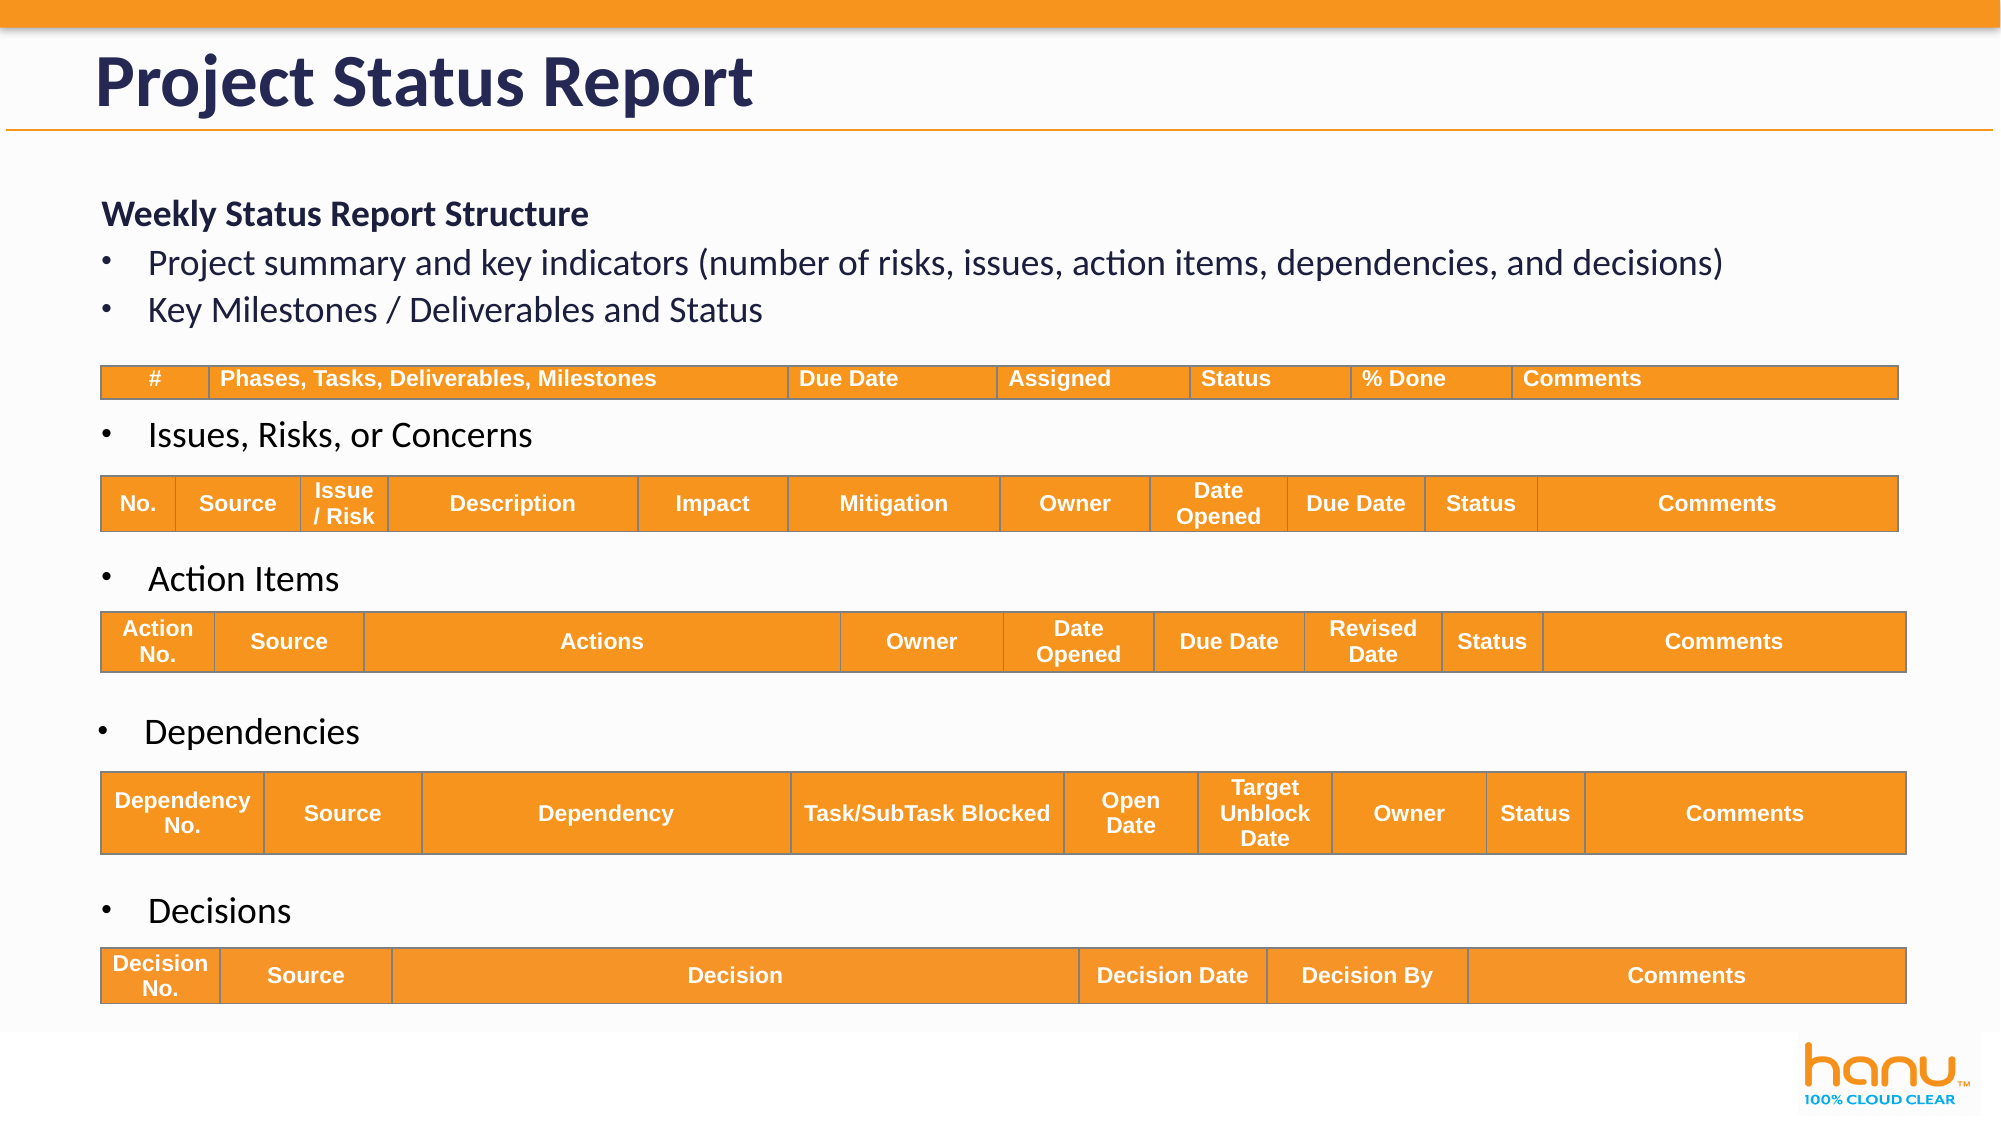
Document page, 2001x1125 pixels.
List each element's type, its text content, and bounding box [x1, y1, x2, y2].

table_header Status [1426, 477, 1537, 531]
table_header Decision No. [102, 949, 219, 1003]
table_header Date Opened [1151, 477, 1287, 531]
table_header Actions [365, 613, 840, 671]
table_header Task/SubTask Blocked [792, 773, 1063, 853]
table_header Source [265, 773, 421, 853]
table_header Target Unblock Date [1199, 773, 1331, 853]
table_header Due Date [1288, 477, 1424, 531]
table_header Comments [1513, 367, 1897, 398]
table_header Decision [393, 949, 1078, 1003]
table_header Open Date [1065, 773, 1197, 853]
text_box Weekly Status Report Structure Project summary and key indicators (number of risks, issues, action items, dependencies, and decisions) Key Milestones / Deliverables and Status [101, 194, 1907, 332]
table_header Dependency No. [102, 773, 263, 853]
picture [1798, 1031, 1981, 1116]
table_header Due Date [789, 367, 996, 398]
table_header Due Date [1155, 613, 1304, 671]
table_header Owner [1001, 477, 1149, 531]
table_header Status [1443, 613, 1542, 671]
text_box Issues, Risks, or Concerns [101, 415, 1907, 456]
text_box Dependencies [97, 711, 1903, 753]
text_box Decisions [101, 891, 1907, 933]
table_header Date Opened [1004, 613, 1153, 671]
table_header Status [1487, 773, 1584, 853]
table_header % Done [1352, 367, 1511, 398]
table_header # [102, 367, 208, 398]
table_header Dependency [423, 773, 790, 853]
table_header Decision By [1268, 949, 1467, 1003]
table_header Action No. [102, 613, 214, 671]
table_header Comments [1538, 477, 1897, 531]
table_header Revised Date [1305, 613, 1441, 671]
table_header Impact [639, 477, 787, 531]
table_header Issue / Risk [301, 477, 387, 531]
table_header Comments [1544, 613, 1905, 671]
table_header Phases, Tasks, Deliverables, Milestones [210, 367, 787, 398]
table_header Mitigation [789, 477, 999, 531]
table_header Source [176, 477, 300, 531]
table_header Decision Date [1080, 949, 1266, 1003]
table_header Status [1191, 367, 1350, 398]
text_box Action Items [101, 558, 1907, 600]
table_header Source [221, 949, 391, 1003]
table_header Description [389, 477, 637, 531]
table_header Owner [1333, 773, 1486, 853]
table_header No. [102, 477, 175, 531]
table_header Source [215, 613, 363, 671]
table_header Comments [1586, 773, 1905, 853]
text_box Project Status Report [80, 23, 1788, 129]
table_header Assigned [998, 367, 1189, 398]
table_header Owner [841, 613, 1003, 671]
table_header Comments [1469, 949, 1905, 1003]
